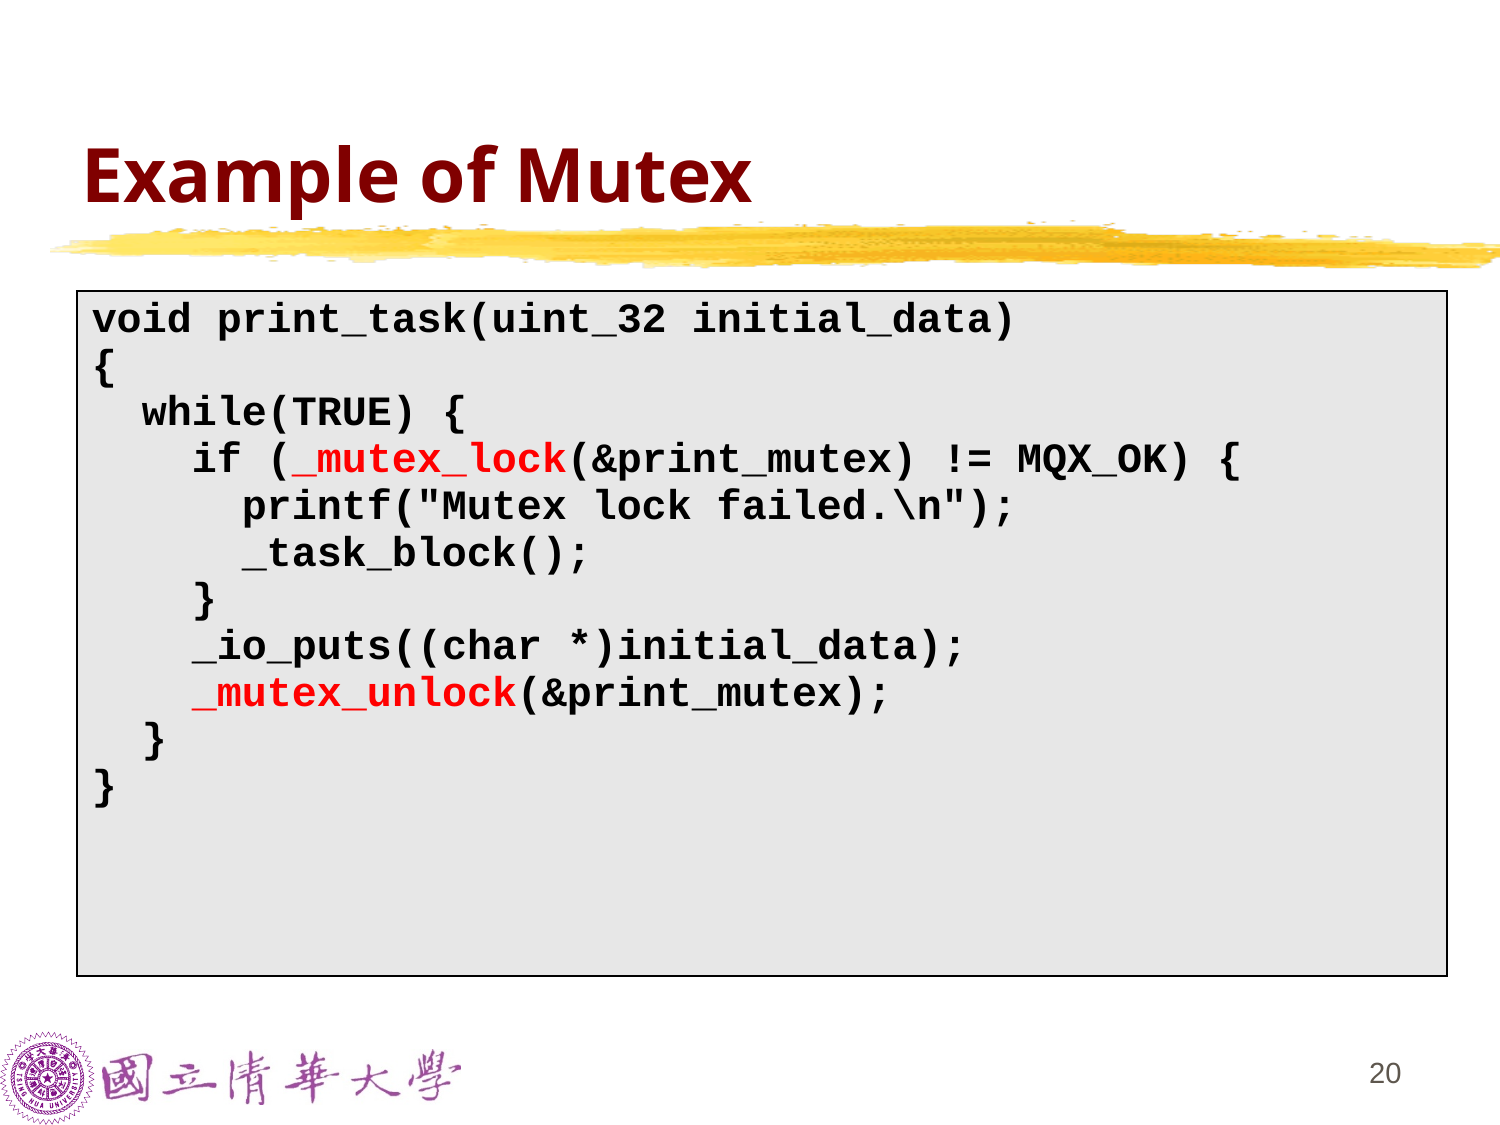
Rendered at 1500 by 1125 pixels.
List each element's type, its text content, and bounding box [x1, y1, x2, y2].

picture [102, 1049, 461, 1105]
picture [50, 215, 1500, 279]
title Example of Mutex [66, 37, 1413, 226]
table_header void print_task(uint_32 initial_data) { while(TRUE) { if (_mutex_lock(&print_mutex) != MQX_OK) { printf("Mutex lock failed.\n"); _task_block(); } _io_puts((char *)initial_data); _mutex_unlock(&print_mutex); } } [78, 292, 1446, 975]
slide_number 19 [1103, 1021, 1417, 1098]
